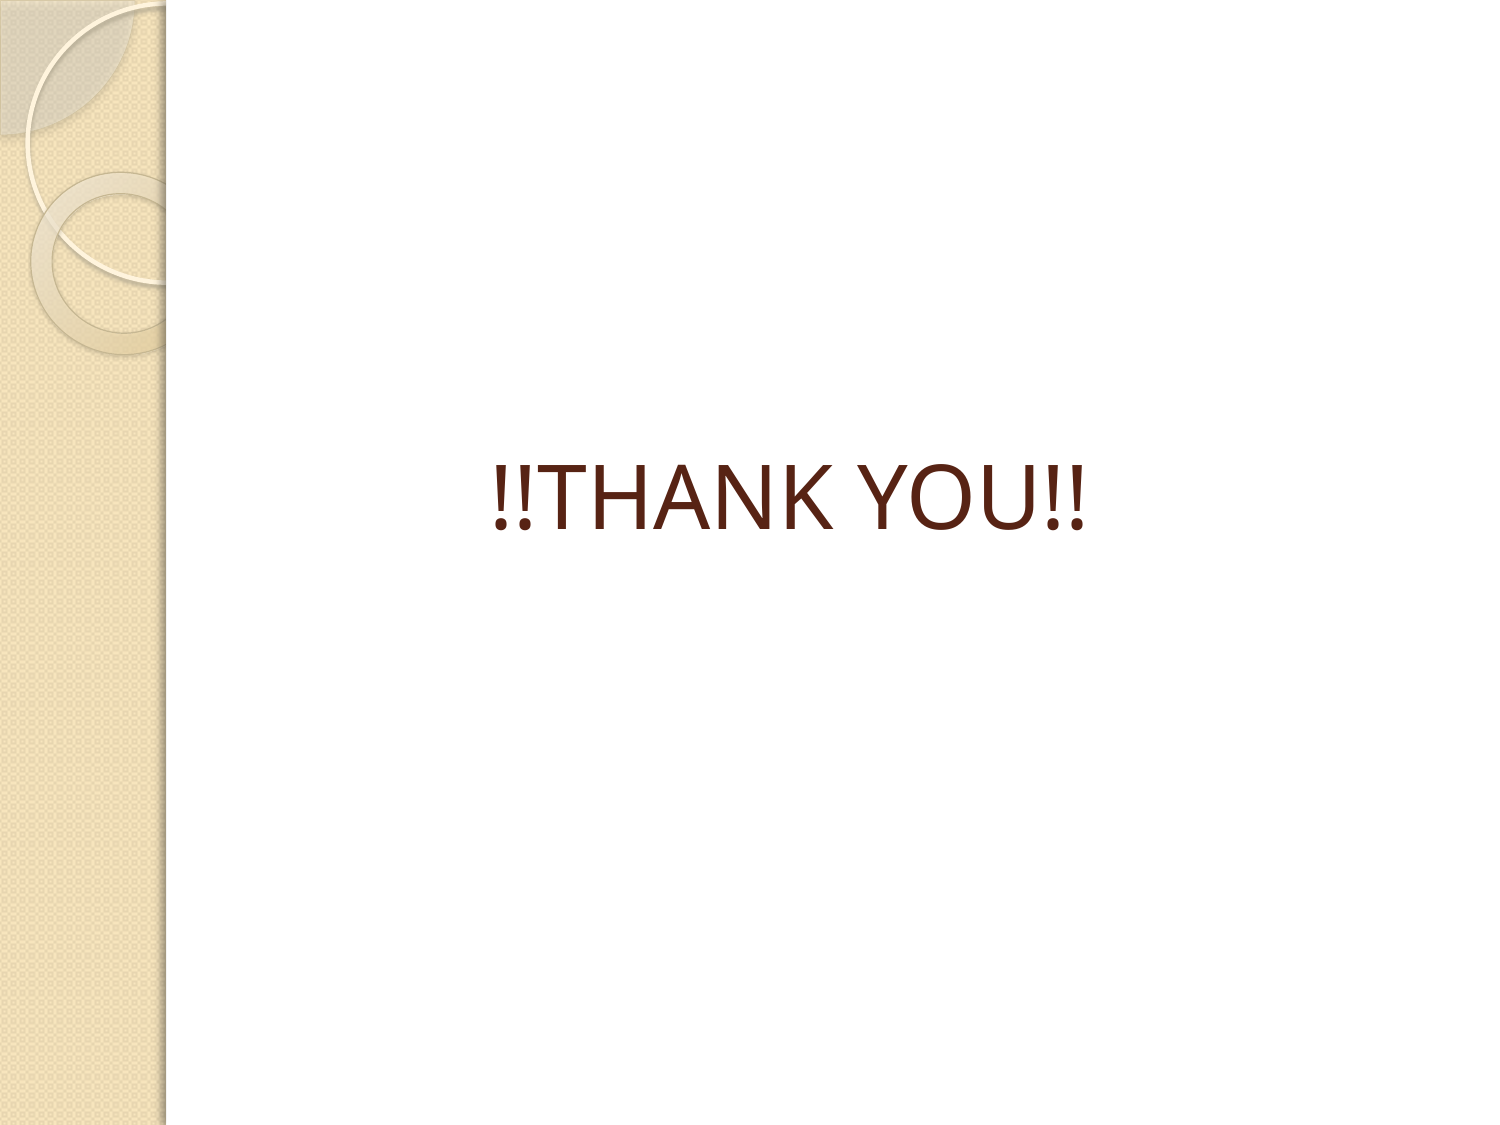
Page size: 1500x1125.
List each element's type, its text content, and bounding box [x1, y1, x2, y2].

title !!THANK YOU!! [474, 187, 1466, 800]
